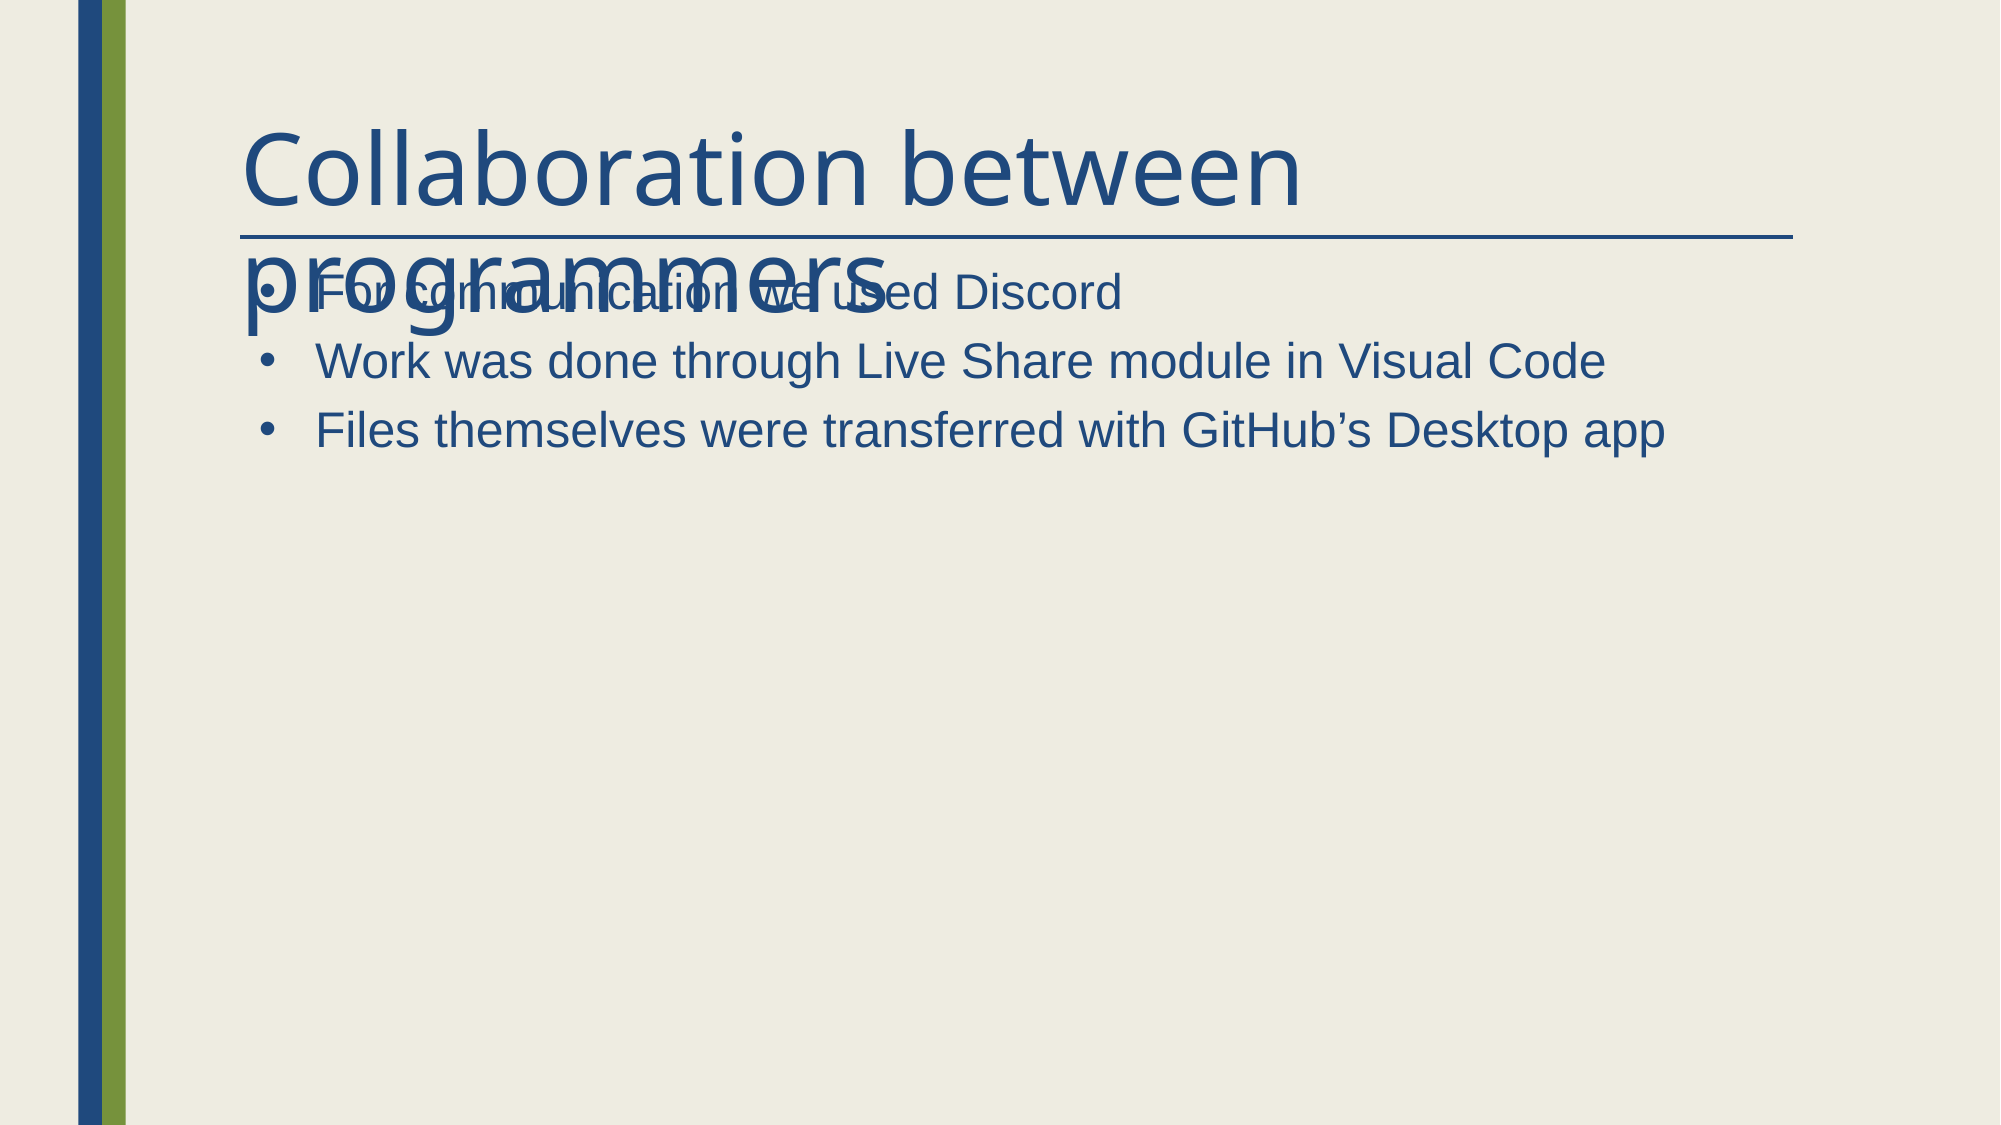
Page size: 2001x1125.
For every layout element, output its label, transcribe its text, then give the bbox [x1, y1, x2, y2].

list For communication we used Discord Work was done through Live Share module in Visual Code Files themselves were transferred with GitHub’s Desktop app [225, 243, 1800, 963]
title Collaboration between programmers [225, 112, 1800, 231]
